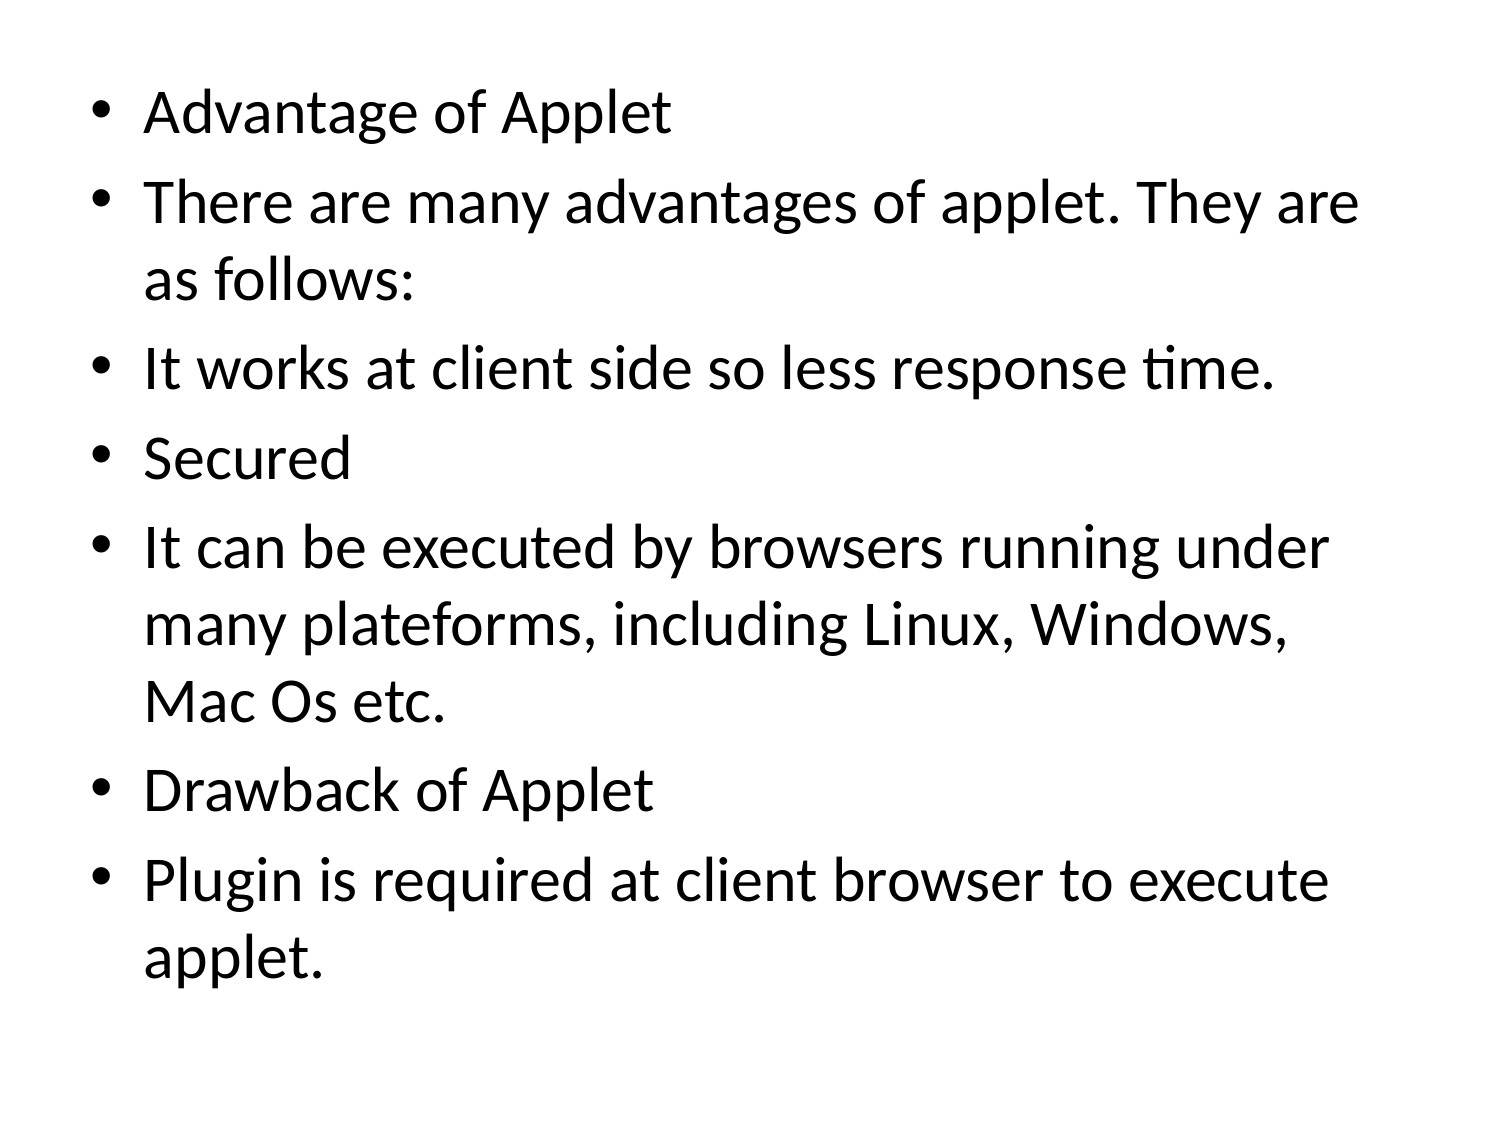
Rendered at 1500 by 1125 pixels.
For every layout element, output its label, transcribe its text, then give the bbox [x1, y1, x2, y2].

list Advantage of Applet There are many advantages of applet. They are as follows: It works at client side so less response time. Secured It can be executed by browsers running under many plateforms, including Linux, Windows, Mac Os etc. Drawback of Applet Plugin is required at client browser to execute applet. [75, 62, 1425, 1005]
